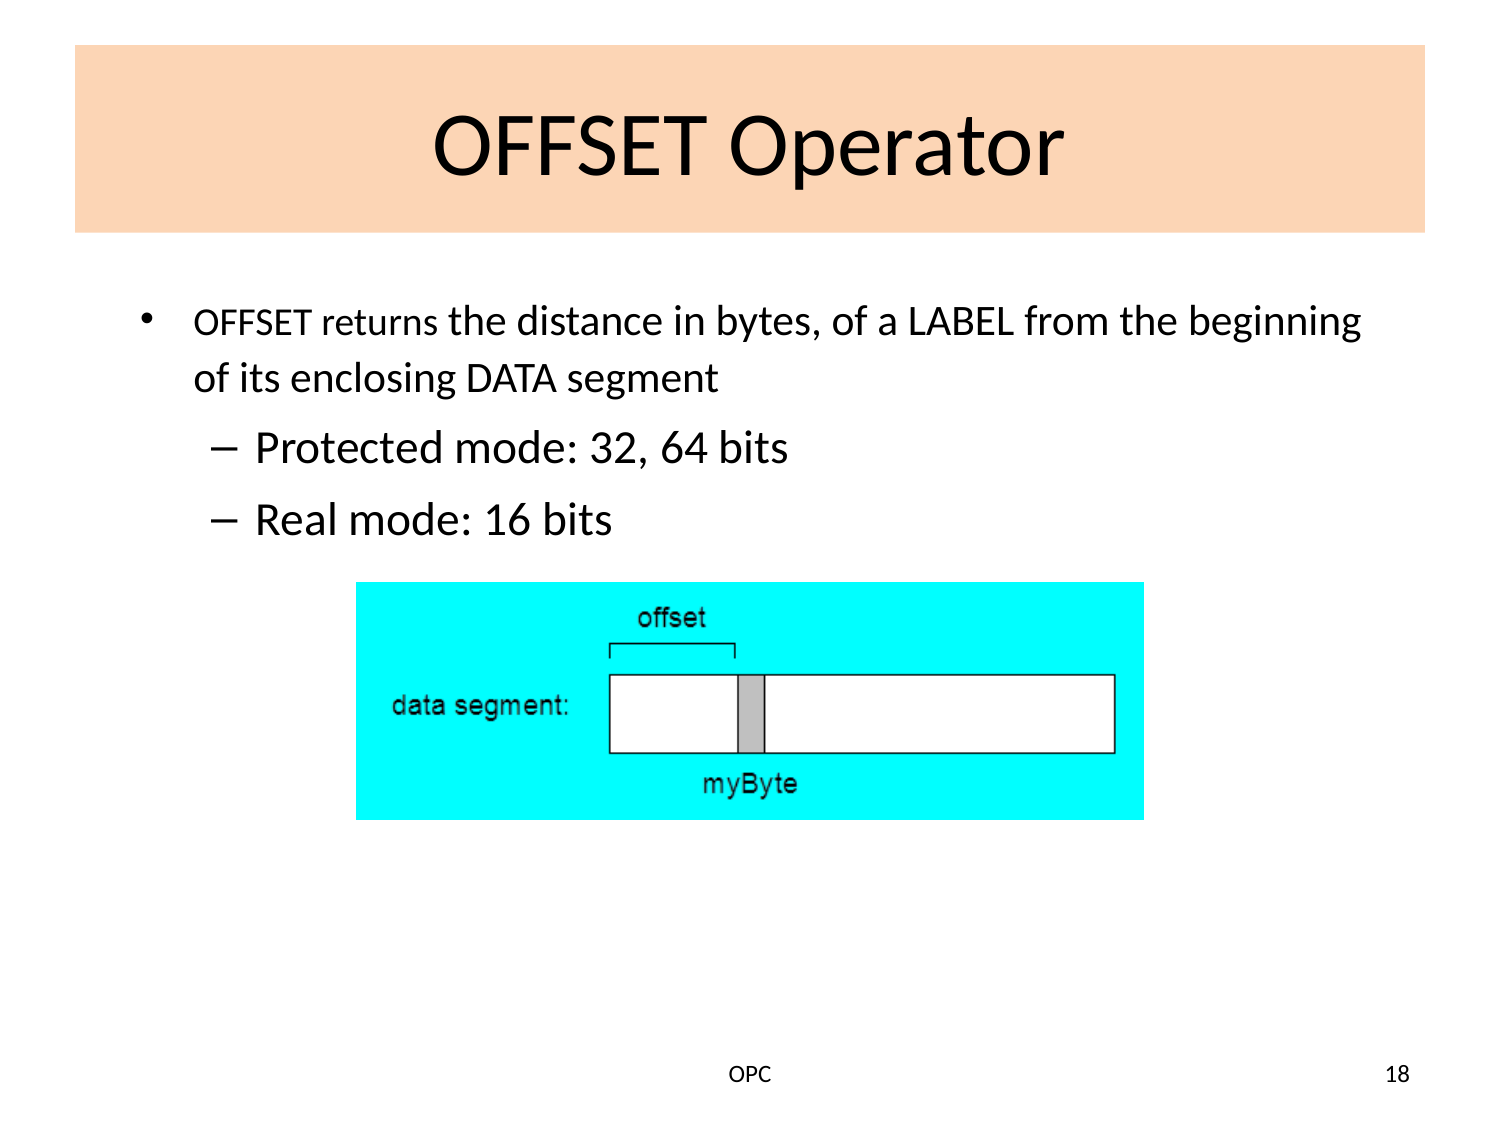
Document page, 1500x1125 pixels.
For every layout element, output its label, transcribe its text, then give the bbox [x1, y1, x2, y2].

slide_number 18 [1074, 1042, 1425, 1103]
picture [356, 581, 1144, 820]
title OFFSET Operator [75, 45, 1425, 233]
text_box OFFSET returns the distance in bytes, of a LABEL from the beginning of its enclosing DATA segment Protected mode: 32, 64 bits Real mode: 16 bits [124, 278, 1388, 554]
footer OPC [512, 1042, 988, 1103]
